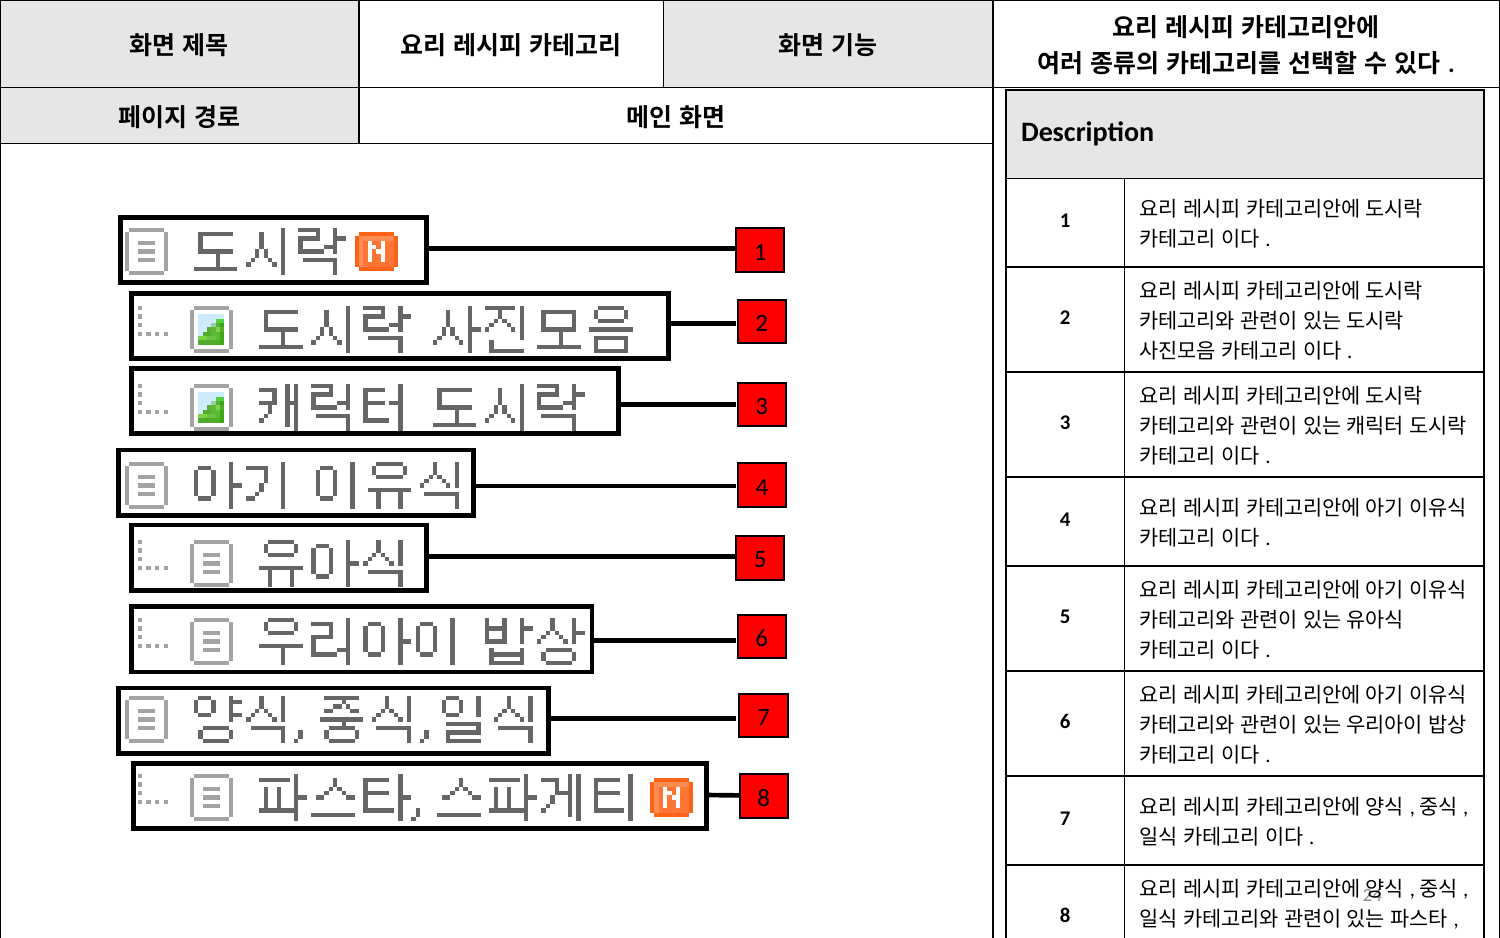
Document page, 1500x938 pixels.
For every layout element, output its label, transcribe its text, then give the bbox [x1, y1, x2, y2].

table_cell 7 [1007, 777, 1124, 864]
table_cell [1485, 88, 1499, 938]
text_box 6 [737, 614, 787, 659]
table_cell 페이지 경로 [1, 88, 358, 143]
picture [99, 201, 707, 839]
table_cell [1, 144, 992, 938]
table_cell 요리 레시피 카테고리안에 도시락 카테고리 이다. [1125, 179, 1483, 266]
table_cell 8 [1007, 866, 1124, 938]
text_box 3 [737, 382, 787, 427]
text_box 2 [737, 299, 787, 344]
table_cell 요리 레시피 카테고리안에 아기 이유식 카테고리와 관련이 있는 유아식 카테고리 이다. [1125, 567, 1483, 670]
table_cell 요리 레시피 카테고리안에 아기 이유식 카테고리와 관련이 있는 우리아이 밥상 카테고리 이다. [1125, 672, 1483, 775]
slide_number 24 [1059, 868, 1397, 919]
table_header 화면 제목 [1, 1, 358, 87]
table_cell 5 [1007, 567, 1124, 670]
table_cell 3 [1007, 373, 1124, 476]
table_header 요리 레시피 카테고리 [360, 1, 663, 87]
table_cell 요리 레시피 카테고리안에 아기 이유식 카테고리 이다. [1125, 478, 1483, 565]
table_header 요리 레시피 카테고리안에 여러 종류의 카테고리를 선택할 수 있다. [994, 1, 1499, 87]
table_cell [994, 88, 1006, 938]
text_box 7 [738, 693, 789, 738]
table_cell 2 [1007, 268, 1124, 371]
table_cell 6 [1007, 672, 1124, 775]
text_box 8 [739, 773, 789, 819]
table_cell 메인 화면 [360, 88, 992, 143]
table_header 화면 기능 [664, 1, 992, 87]
text_box 4 [737, 462, 787, 508]
table_cell 4 [1007, 478, 1124, 565]
text_box 5 [735, 535, 785, 581]
text_box 1 [735, 227, 785, 273]
table_cell 요리 레시피 카테고리안에 양식,중식,일식 카테고리와 관련이 있는 파스타,스파게티 카테고리 이다. [1125, 866, 1483, 938]
table_header Description [1007, 91, 1483, 178]
table_cell 요리 레시피 카테고리안에 양식,중식,일식 카테고리 이다. [1125, 777, 1483, 864]
table_cell 요리 레시피 카테고리안에 도시락 카테고리와 관련이 있는 캐릭터 도시락 카테고리 이다. [1125, 373, 1483, 476]
table_cell 1 [1007, 179, 1124, 266]
table_cell 요리 레시피 카테고리안에 도시락 카테고리와 관련이 있는 도시락 사진모음 카테고리 이다. [1125, 268, 1483, 371]
